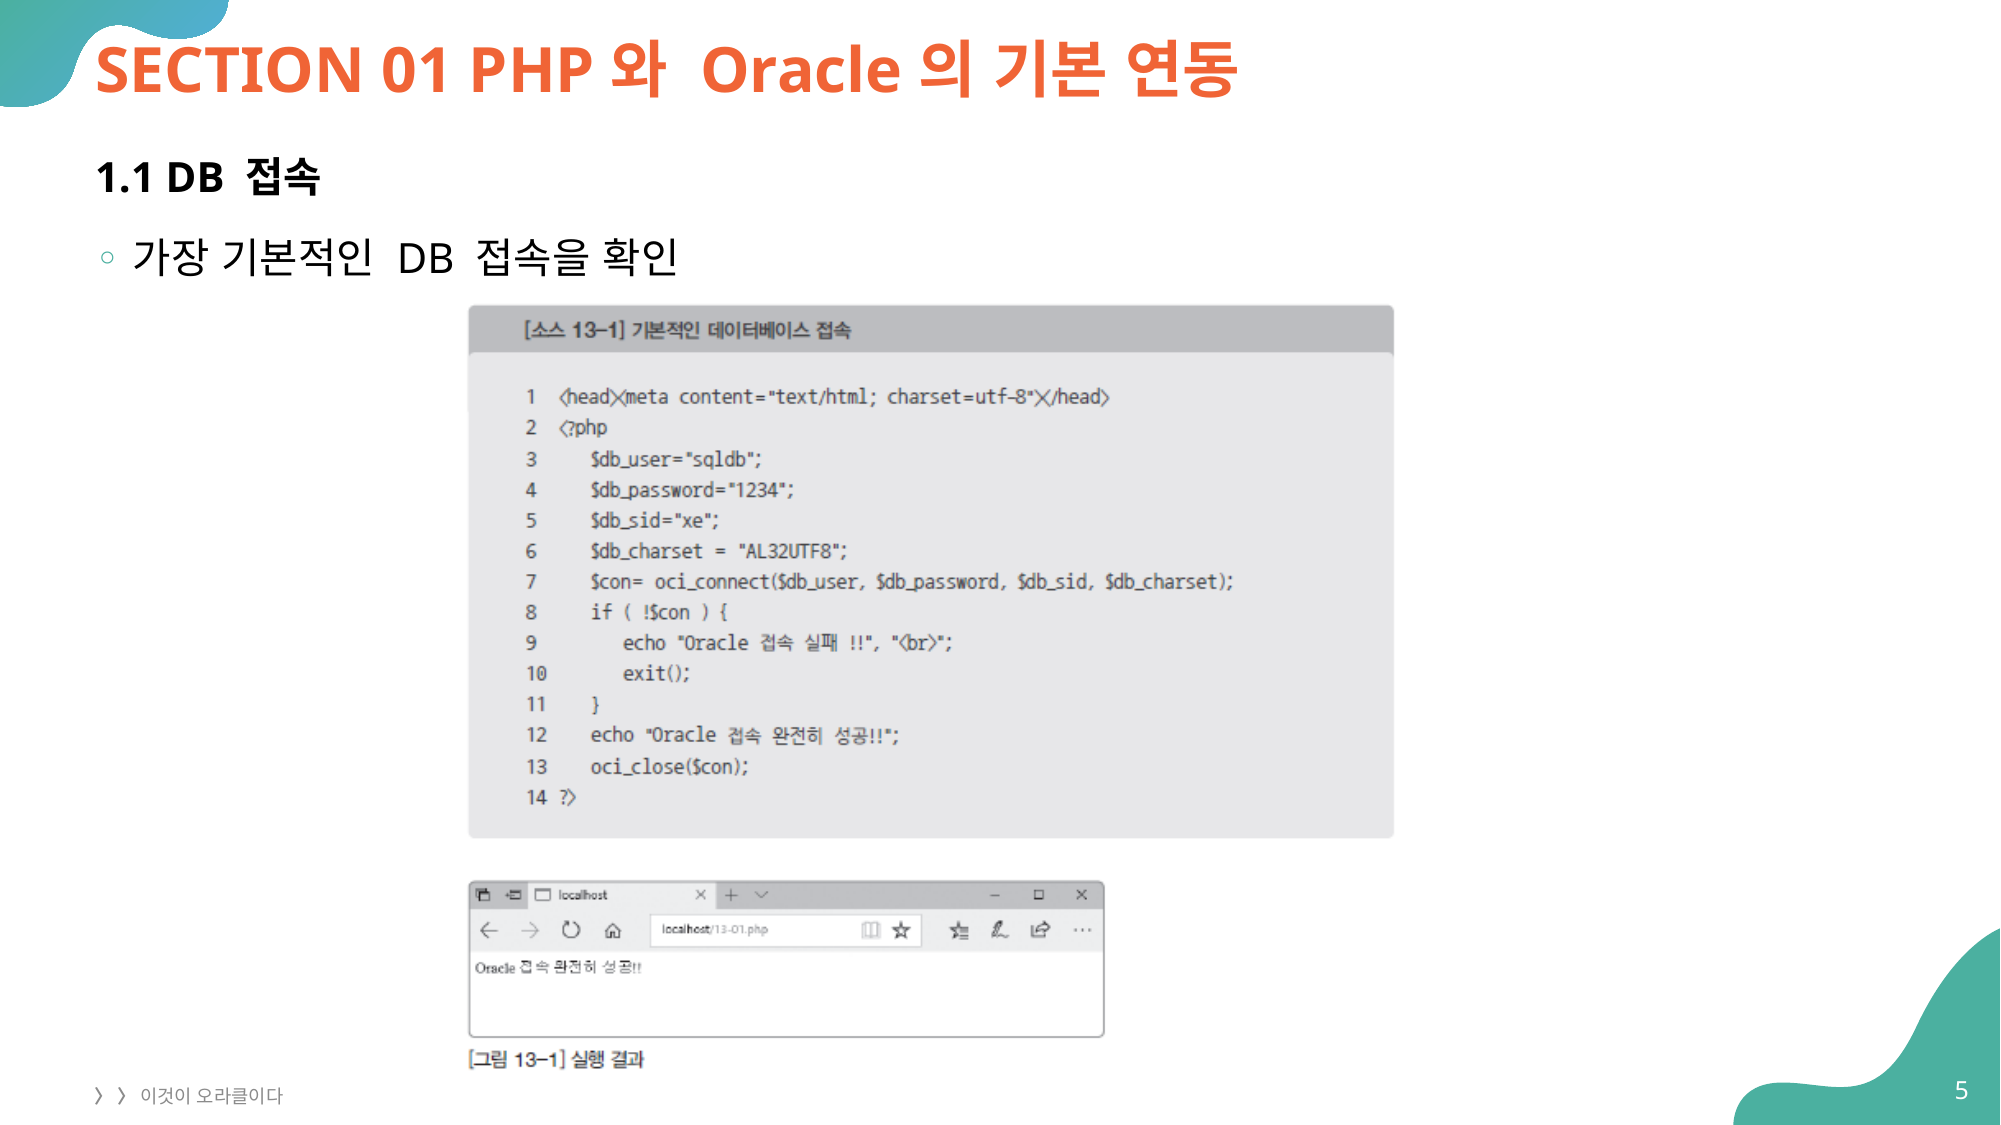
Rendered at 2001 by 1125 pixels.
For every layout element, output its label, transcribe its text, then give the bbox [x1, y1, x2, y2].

picture [456, 293, 1414, 1080]
list 1.1 DB 접속 가장 기본적인 DB 접속을 확인 [79, 133, 1931, 493]
footer 〉 〉 이것이 오라클이다 [79, 1078, 755, 1114]
slide_number 5 [1917, 1061, 1984, 1122]
title SECTION 01 PHP와 Oracle의 기본 연동 [79, 17, 1931, 128]
